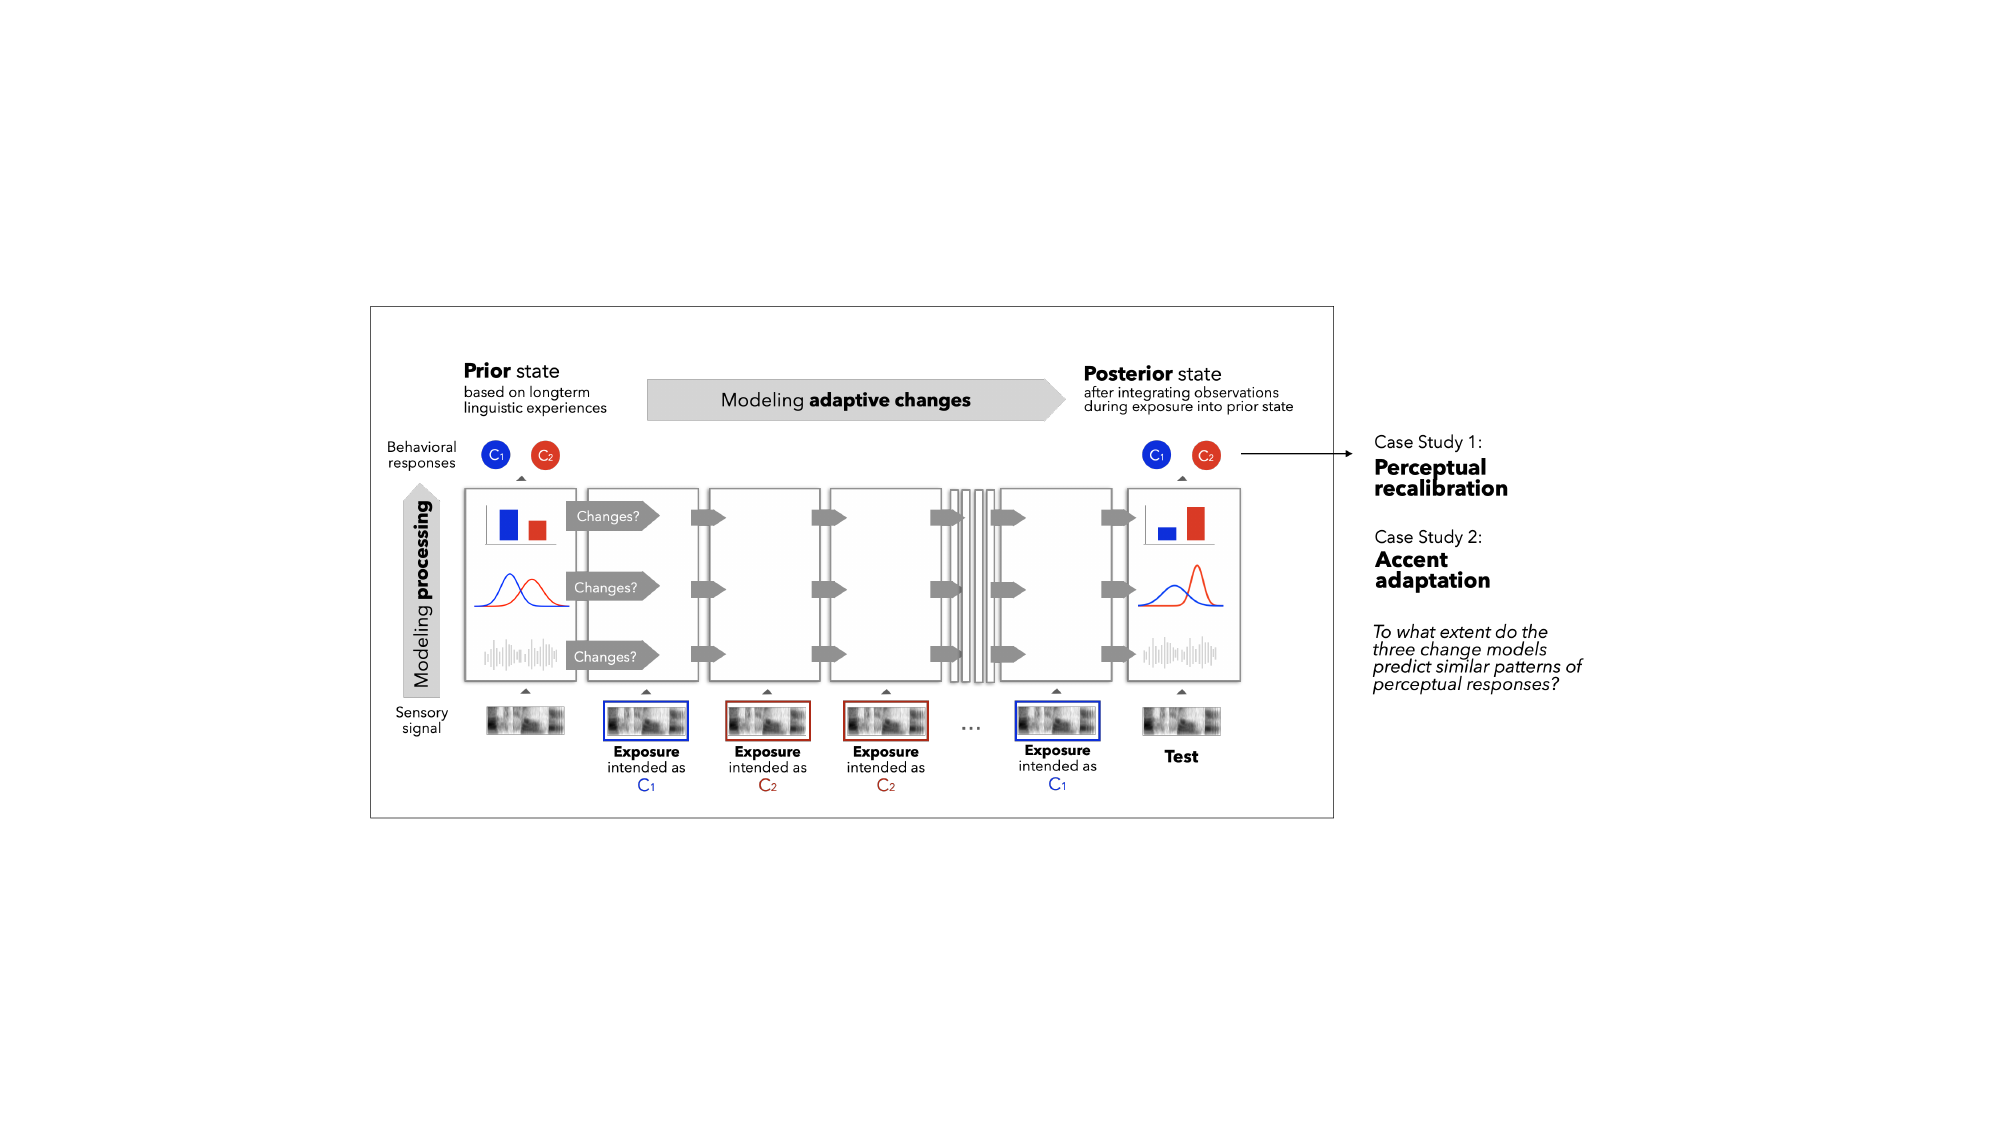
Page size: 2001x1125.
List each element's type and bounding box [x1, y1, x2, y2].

picture [362, 305, 1638, 820]
